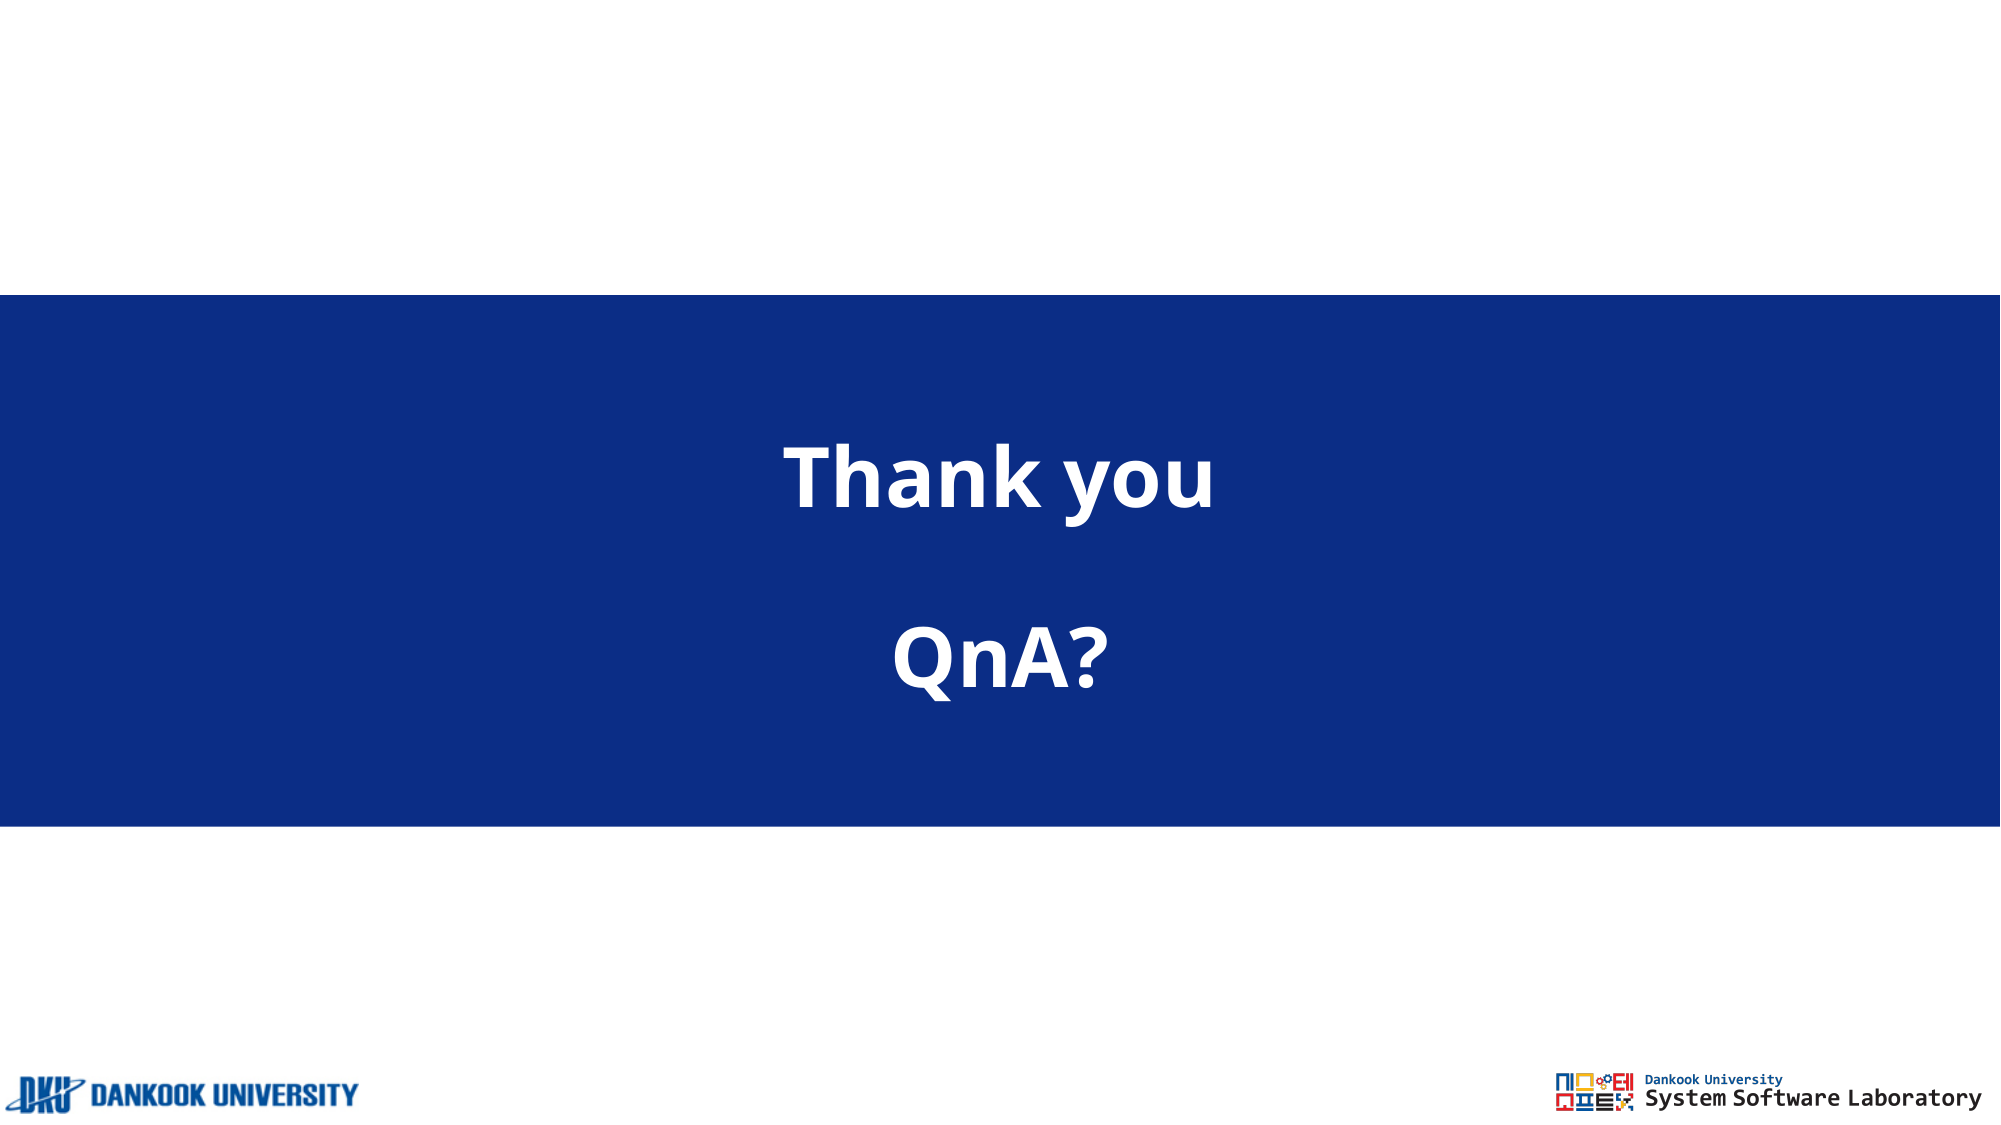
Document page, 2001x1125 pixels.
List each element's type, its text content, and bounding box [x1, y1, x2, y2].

picture [5, 1076, 359, 1114]
title Thank you QnA? [145, 358, 1855, 783]
picture [1548, 1064, 2001, 1125]
